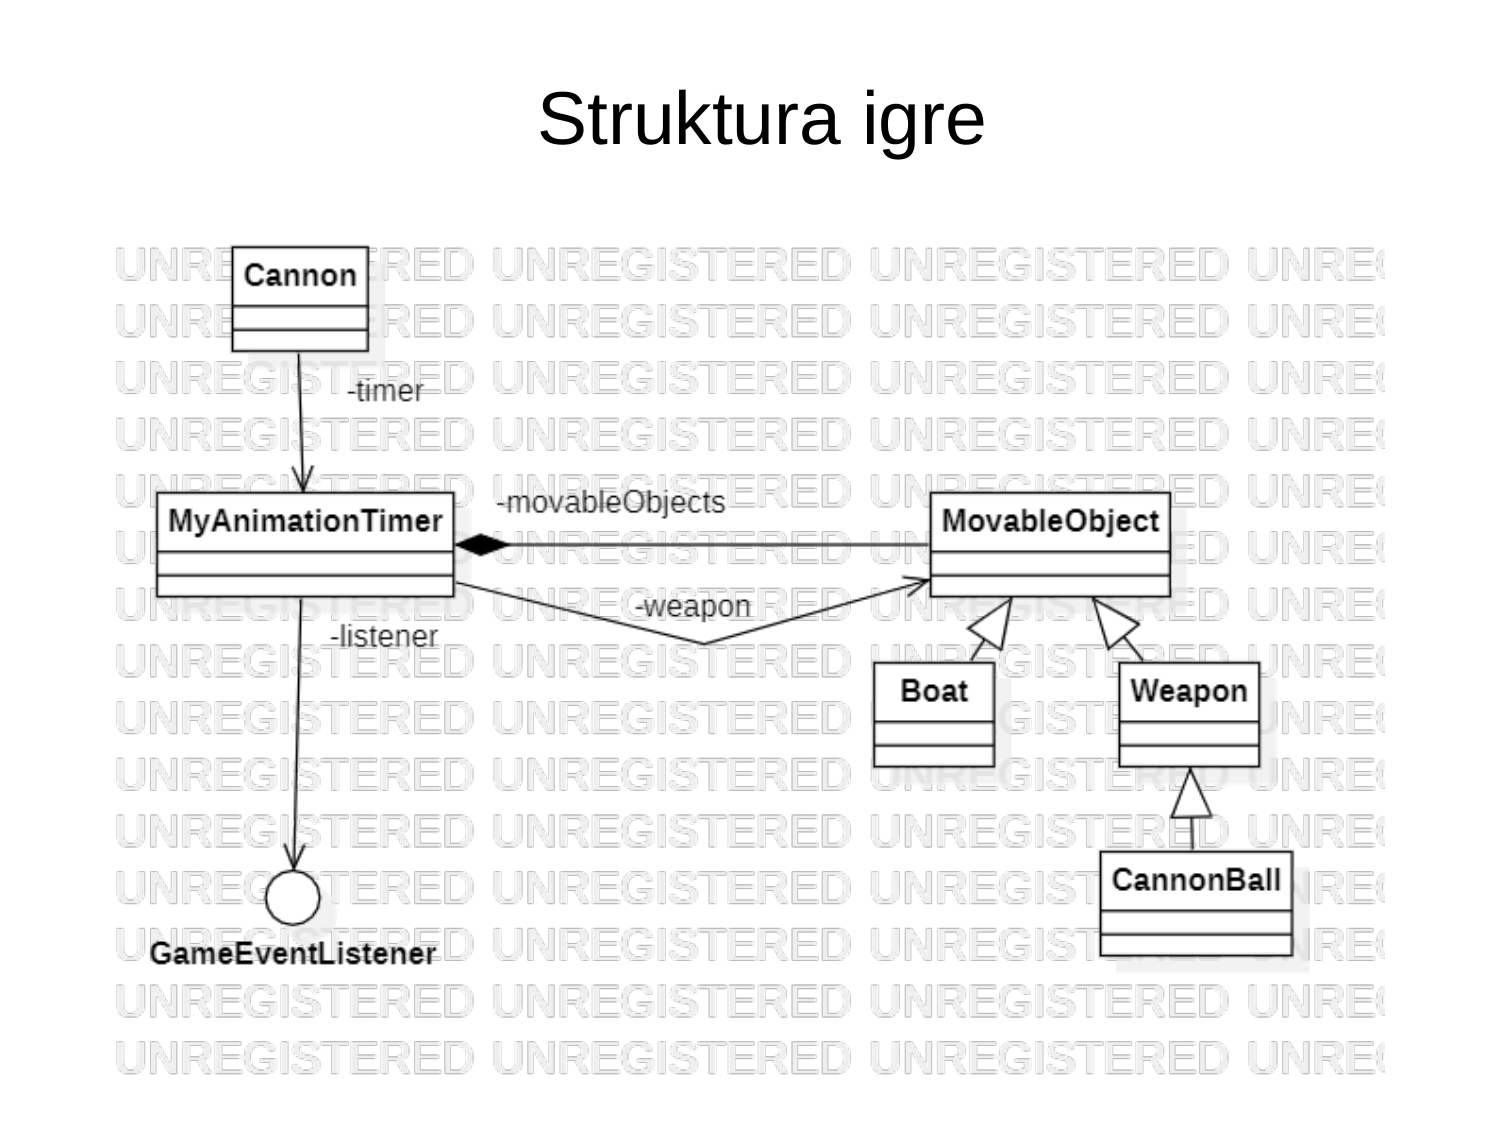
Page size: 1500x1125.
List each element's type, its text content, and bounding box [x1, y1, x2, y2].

text_box Struktura igre [187, 62, 1338, 168]
picture [115, 224, 1385, 1078]
